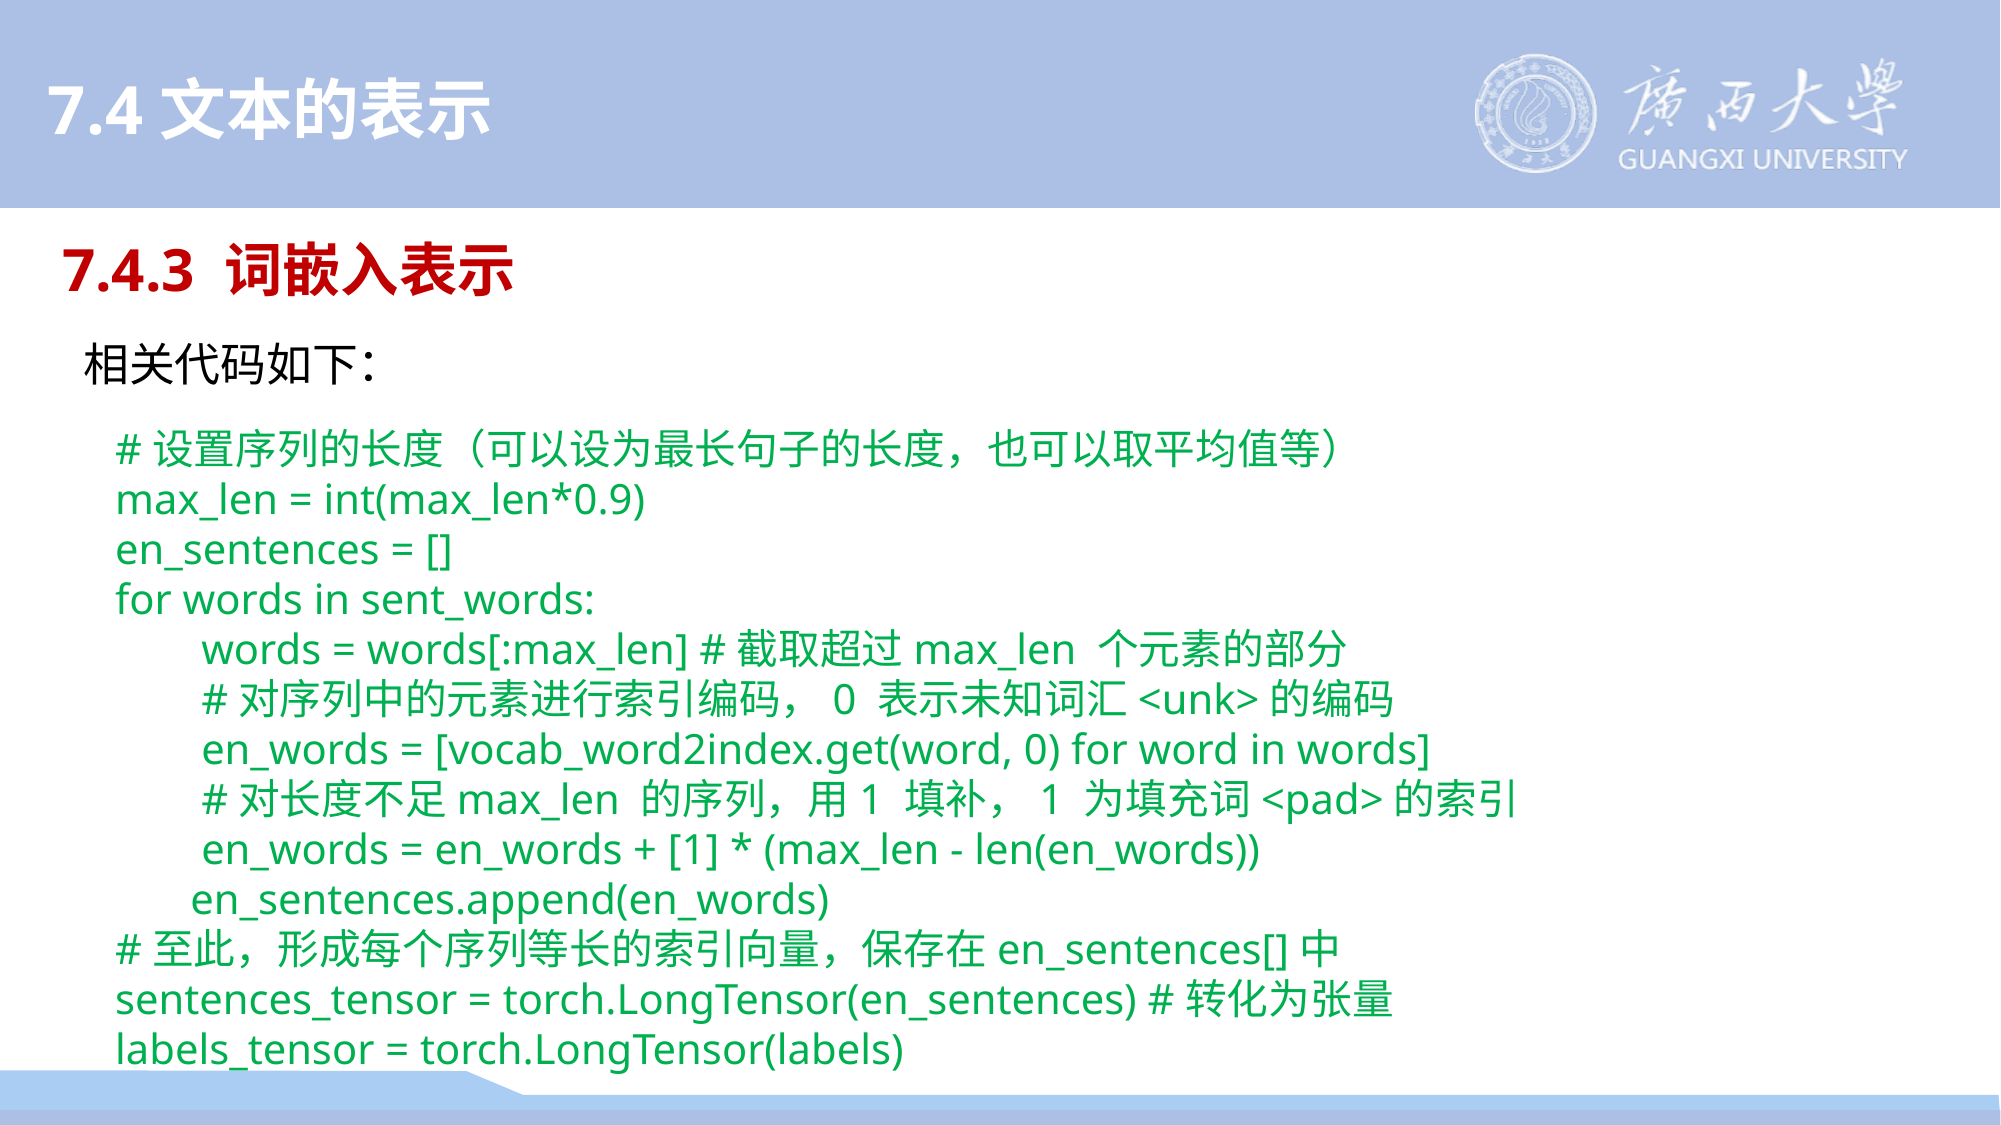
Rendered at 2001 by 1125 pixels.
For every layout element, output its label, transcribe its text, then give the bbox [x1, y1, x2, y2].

text_box #设置序列的长度（可以设为最长句子的长度，也可以取平均值等） max_len = int(max_len*0.9) en_sentences = [] for words in sent_words: words = words[:max_len] #截取超过max_len 个元素的部分 #对序列中的元素进行索引编码，0 表示未知词汇<unk>的编码 en_words = [vocab_word2index.get(word, 0) for word in words] #对长度不足max_len 的序列，用1 填补，1 为填充词<pad>的索引 en_words = en_words + [1] * (max_len - len(en_words)) en_sentences.append(en_words) #至此，形成每个序列等长的索引向量，保存在en_sentences[]中 sentences_tensor = torch.LongTensor(en_sentences) #转化为张量 labels_tensor = torch.LongTensor(labels) [100, 415, 1948, 1081]
text_box 7.4文本的表示 [30, 58, 1773, 157]
picture [1475, 53, 1910, 173]
text_box 相关代码如下： [68, 328, 419, 398]
text_box 7.4.3 词嵌入表示 [47, 225, 1914, 311]
